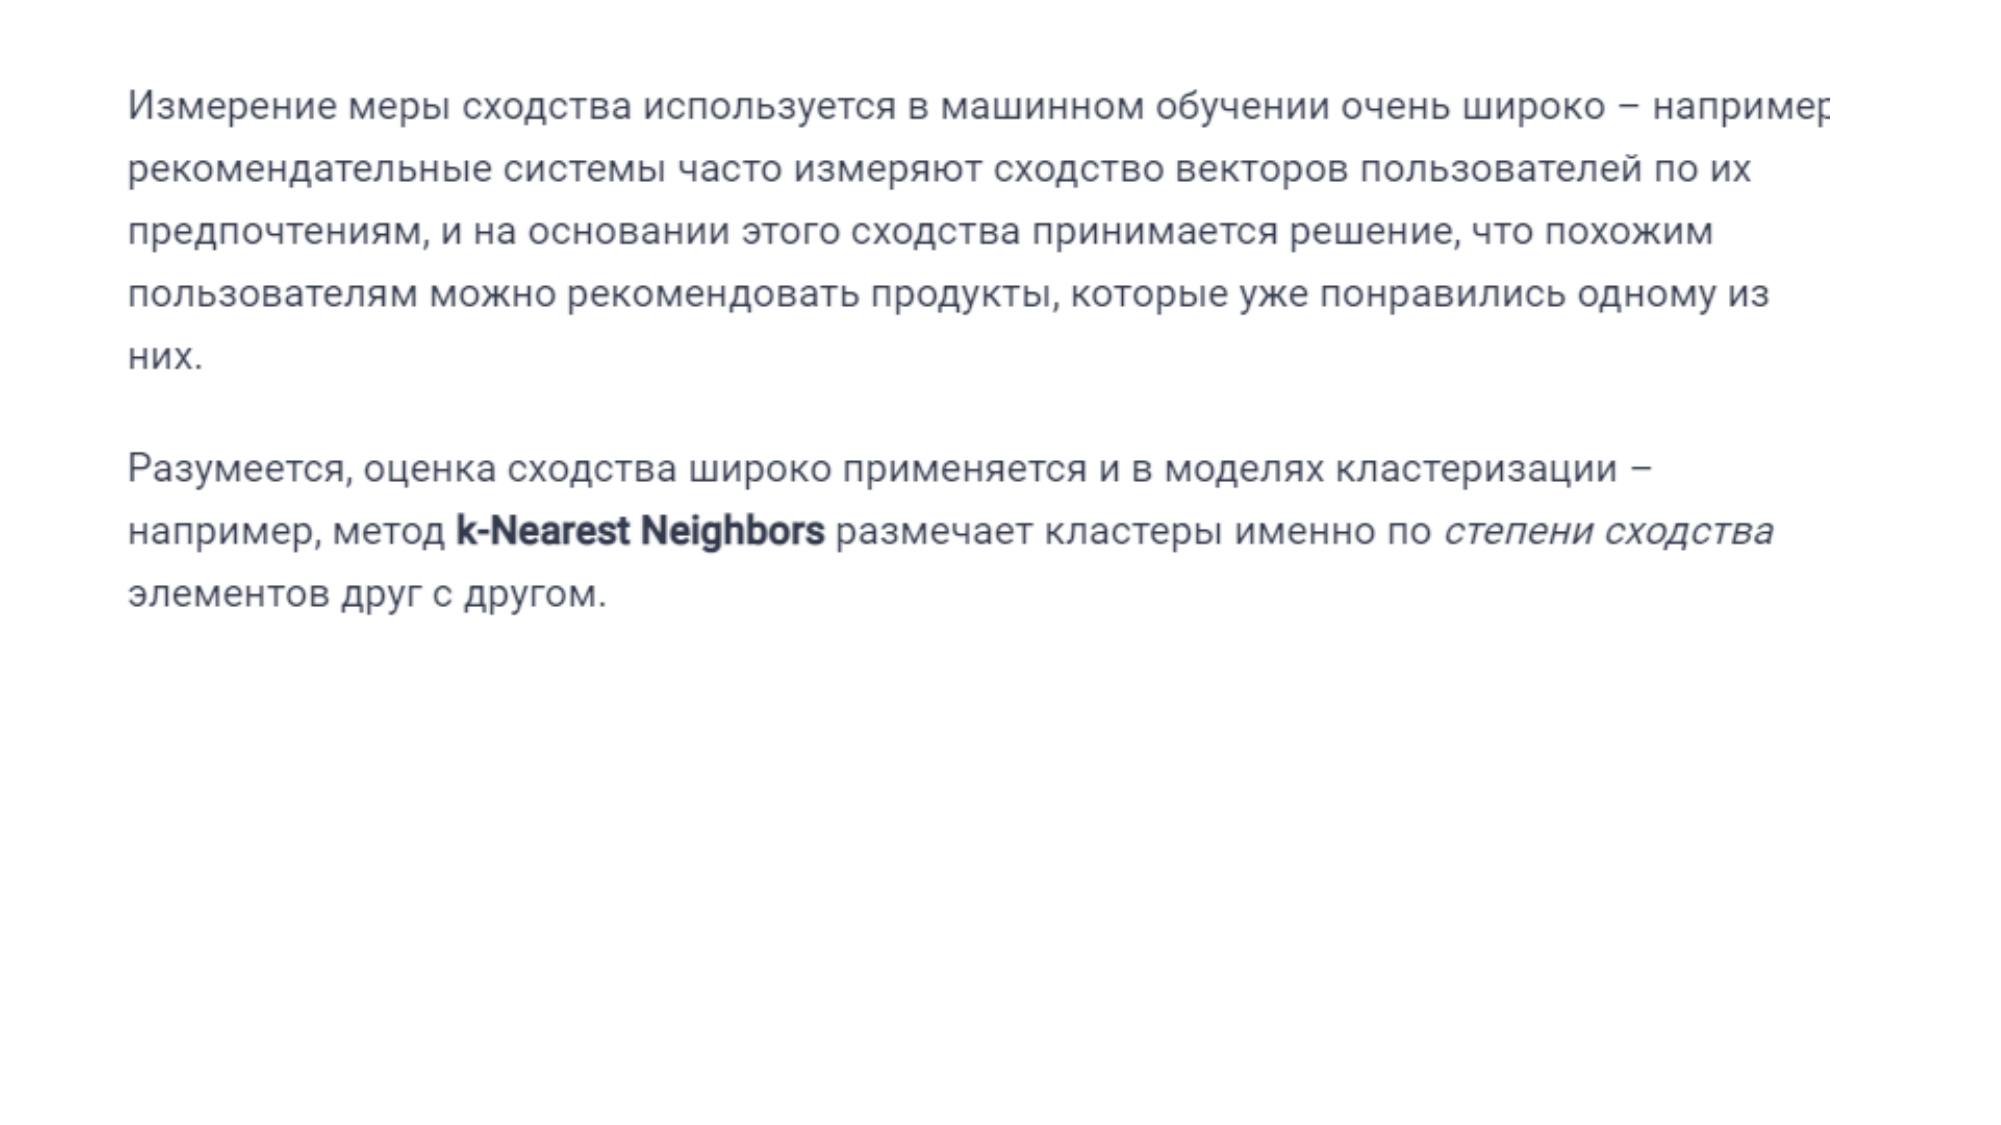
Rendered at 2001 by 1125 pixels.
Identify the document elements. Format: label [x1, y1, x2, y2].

picture [110, 59, 1830, 658]
